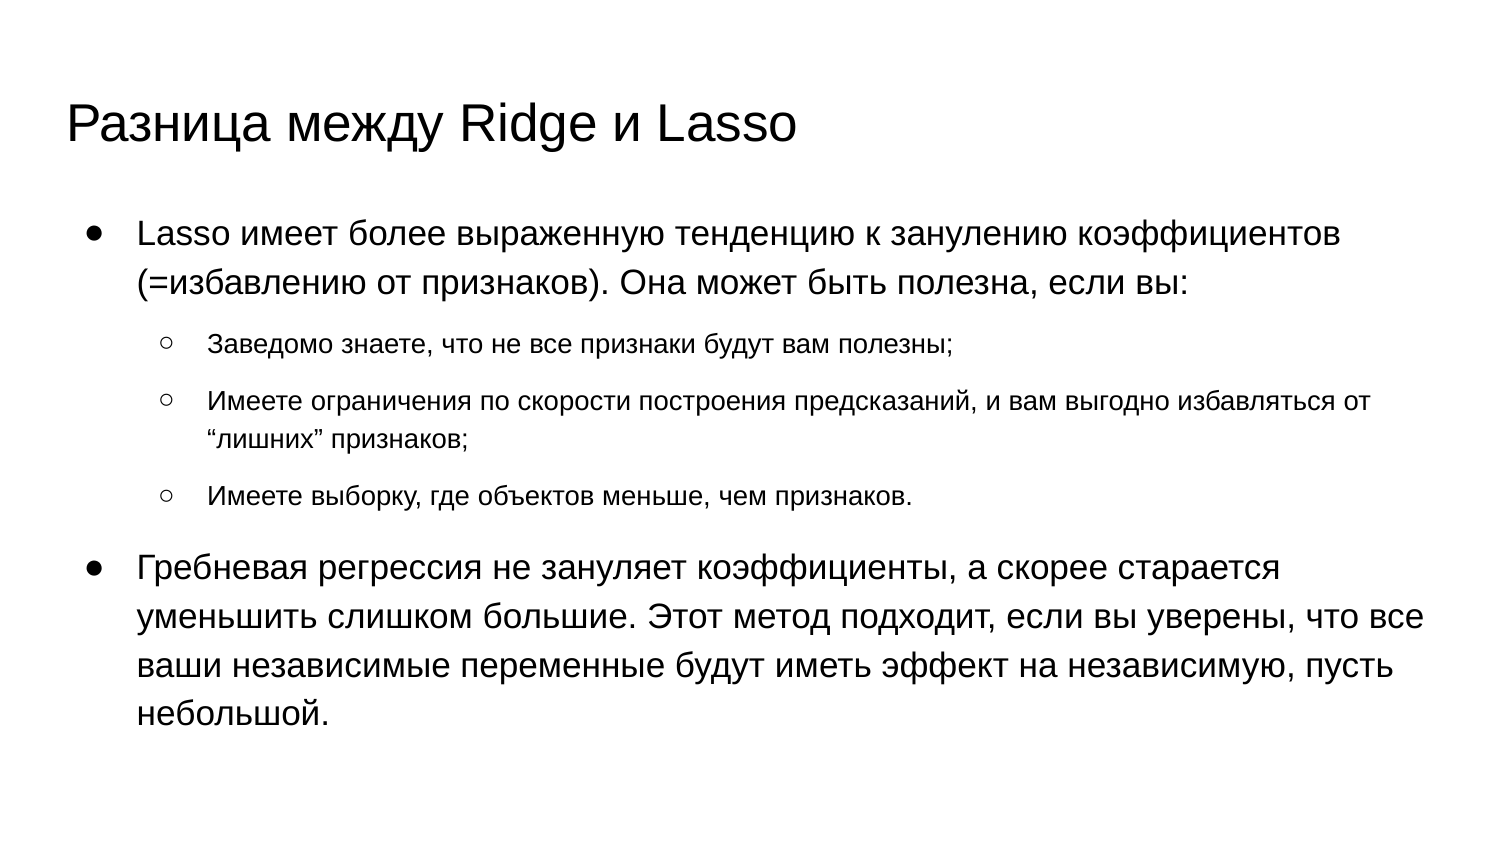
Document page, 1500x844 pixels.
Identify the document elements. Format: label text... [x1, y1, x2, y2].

title Разница между Ridge и Lasso [51, 72, 1449, 167]
list Lasso имеет более выраженную тенденцию к занулению коэффициентов (=избавлению от признаков). Она может быть полезна, если вы: Заведомо знаете, что не все признаки будут вам полезны; Имеете ограничения по скорости построения предсказаний, и вам выгодно избавляться от “лишних” признаков; Имеете выборку, где объектов меньше, чем признаков. Гребневая регрессия не зануляет коэффициенты, а скорее старается уменьшить слишком большие. Этот метод подходит, если вы уверены, что все ваши независимые переменные будут иметь эффект на независимую, пусть небольшой. [51, 189, 1449, 750]
